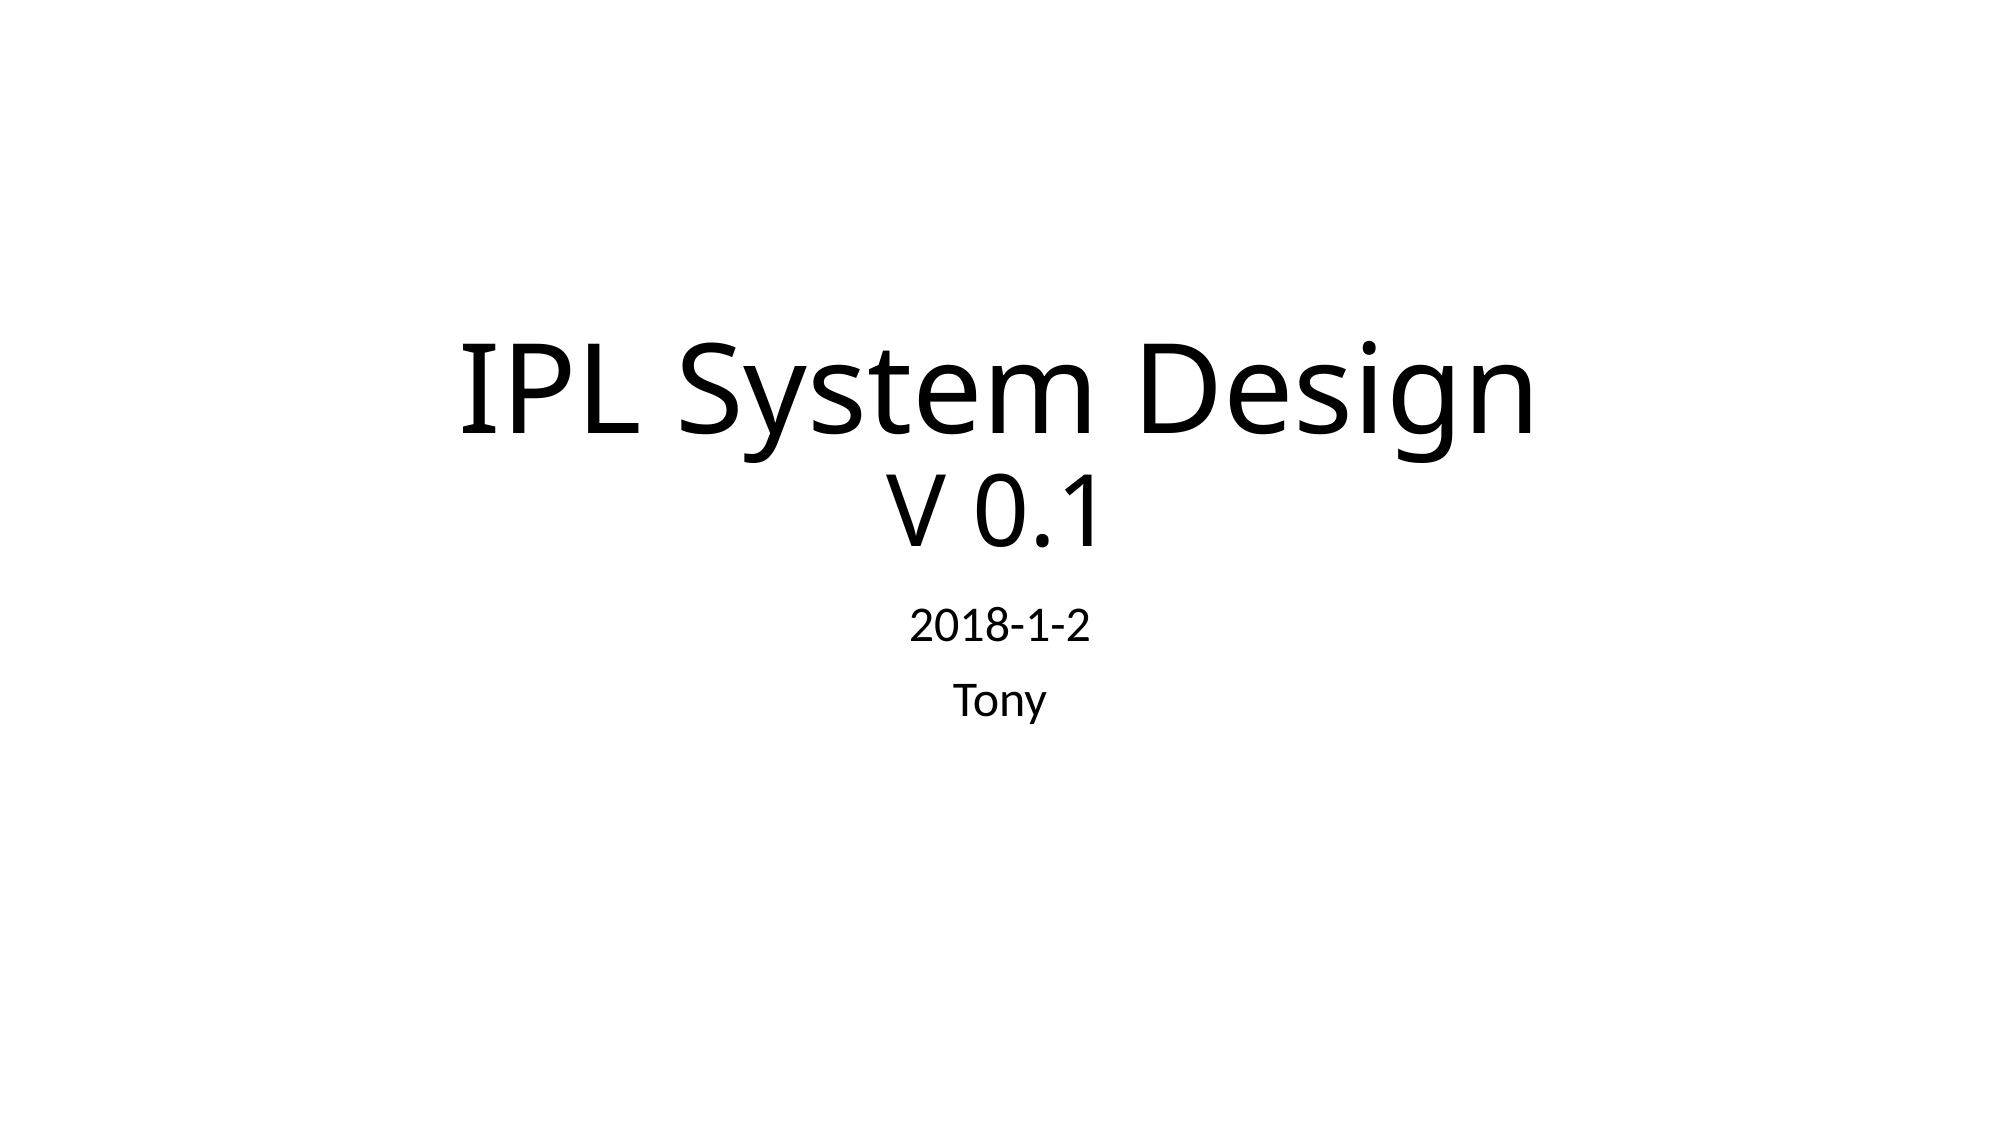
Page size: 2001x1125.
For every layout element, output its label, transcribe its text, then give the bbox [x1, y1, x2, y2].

subtitle 2018-1-2 Tony [249, 590, 1750, 863]
title IPL System Design V 0.1 [249, 184, 1750, 576]
